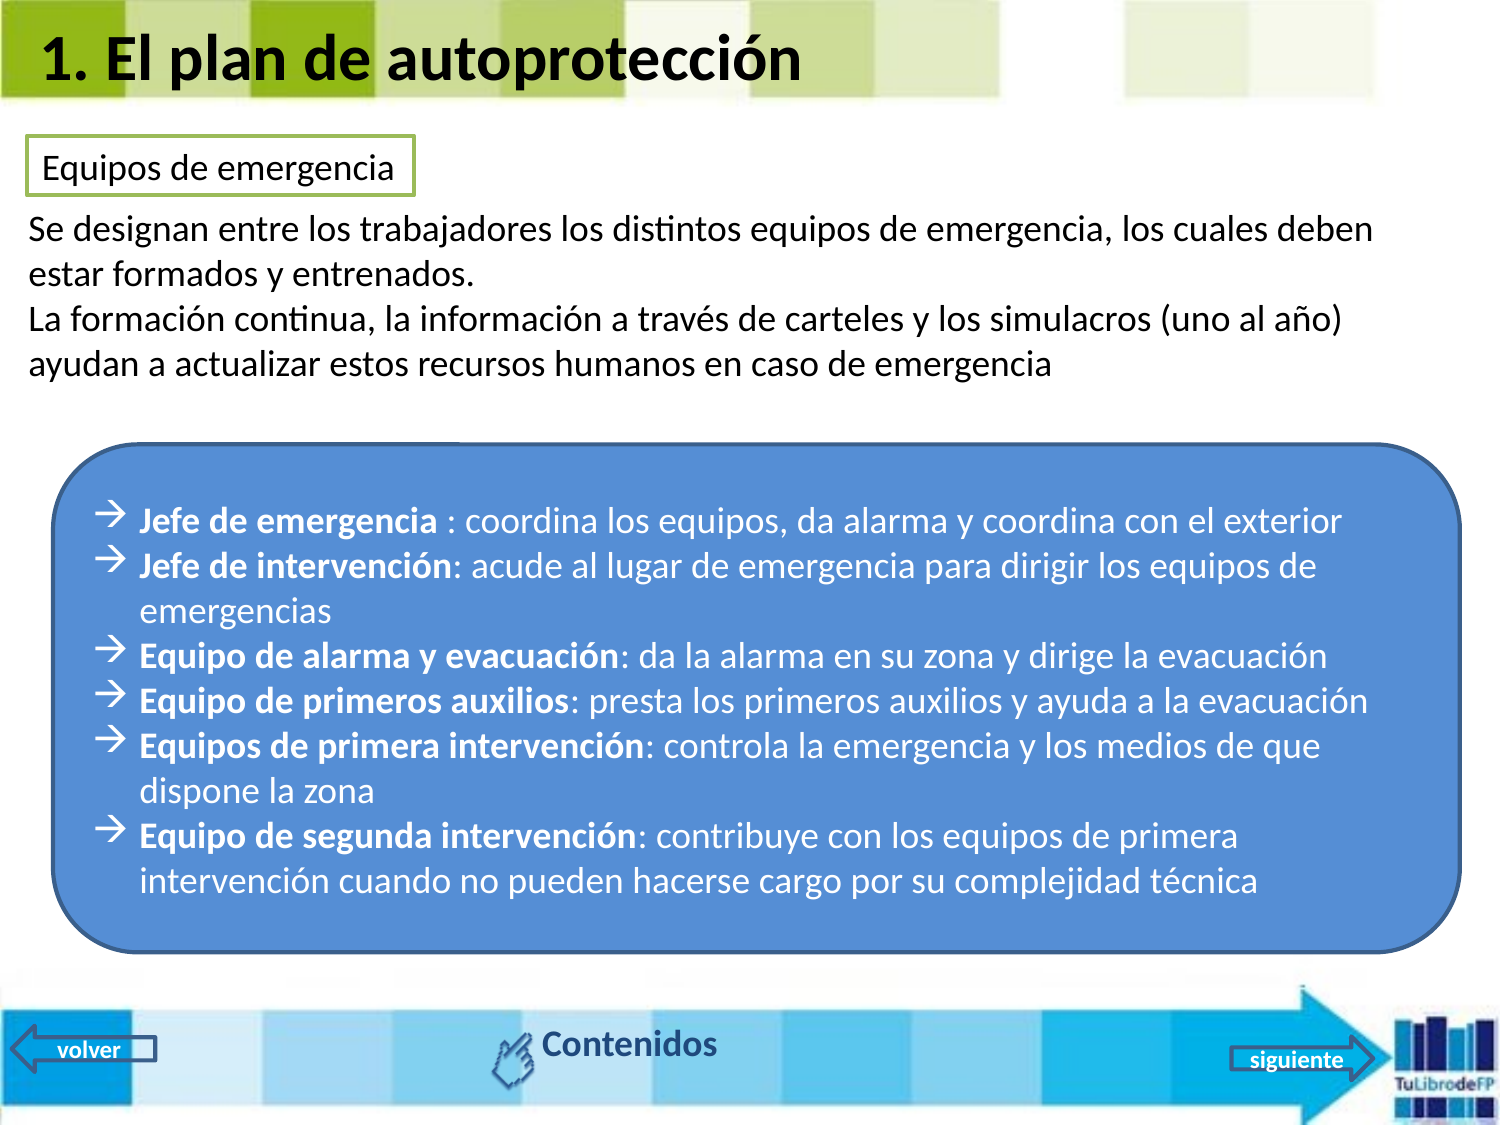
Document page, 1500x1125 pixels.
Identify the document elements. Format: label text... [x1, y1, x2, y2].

text_box Jefe de emergencia : coordina los equipos, da alarma y coordina con el exterior Jefe de intervención: acude al lugar de emergencia para dirigir los equipos de emergencias Equipo de alarma y evacuación: da la alarma en su zona y dirige la evacuación Equipo de primeros auxilios: presta los primeros auxilios y ayuda a la evacuación Equipos de primera intervención: controla la emergencia y los medios de que dispone la zona Equipo de segunda intervención: contribuye con los equipos de primera intervención cuando no pueden hacerse cargo por su complejidad técnica [50, 442, 1462, 955]
text_box siguiente [1229, 1034, 1376, 1083]
text_box Contenidos [527, 1011, 744, 1072]
text_box Equipos de emergencia [25, 134, 416, 197]
text_box 1. El plan de autoprotección [24, 6, 1375, 102]
text_box Se designan entre los trabajadores los distintos equipos de emergencia, los cuales deben estar formados y entrenados. La formación continua, la información a través de carteles y los simulacros (uno al año) ayudan a actualizar estos recursos humanos en caso de emergencia [13, 196, 1460, 391]
text_box volver [9, 1023, 158, 1074]
picture [0, 0, 1500, 1125]
